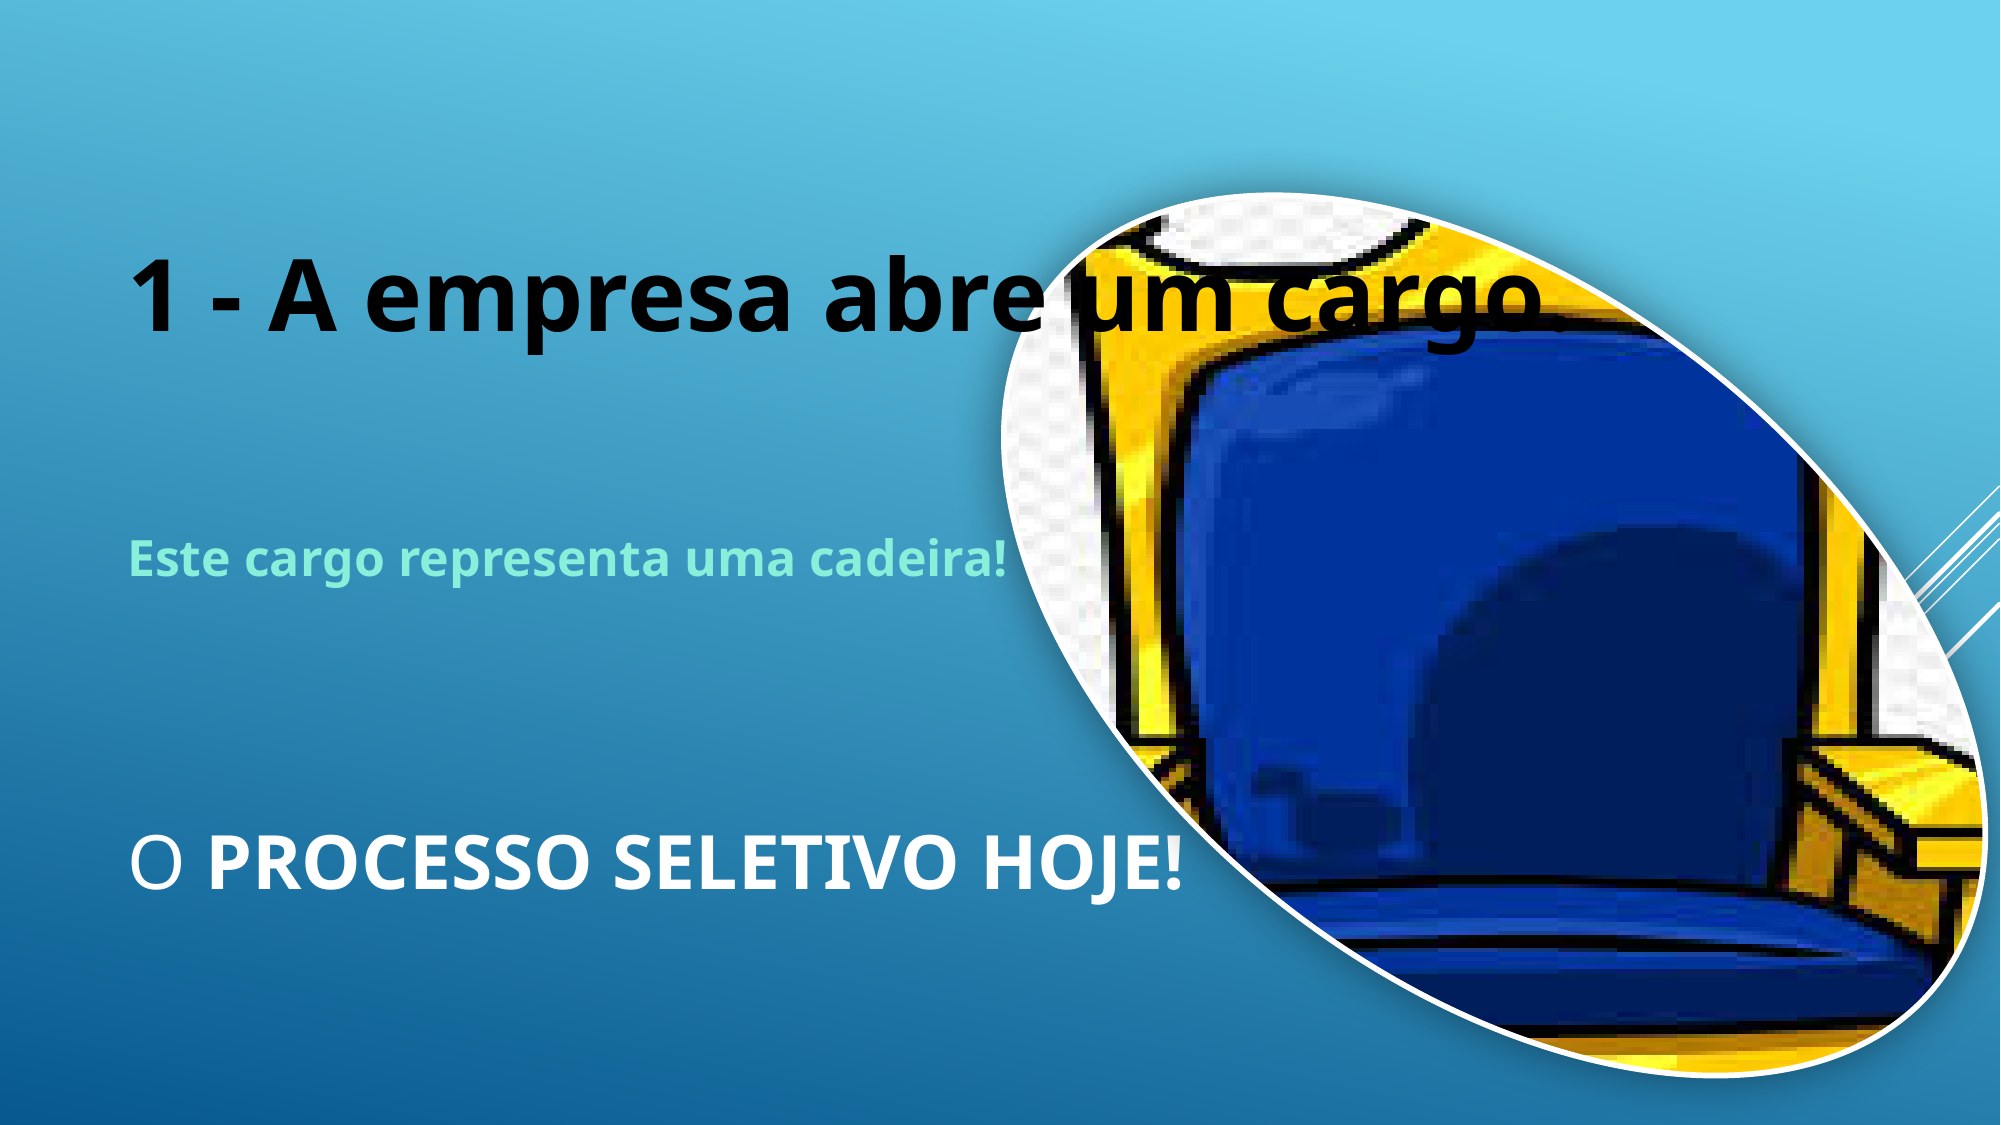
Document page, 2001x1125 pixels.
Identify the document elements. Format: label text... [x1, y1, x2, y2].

list 1 - A empresa abre um cargo. Este cargo representa uma cadeira! [112, 112, 1152, 706]
picture [1152, 71, 1838, 1125]
title O processo seletivo hoje! [112, 736, 1152, 984]
